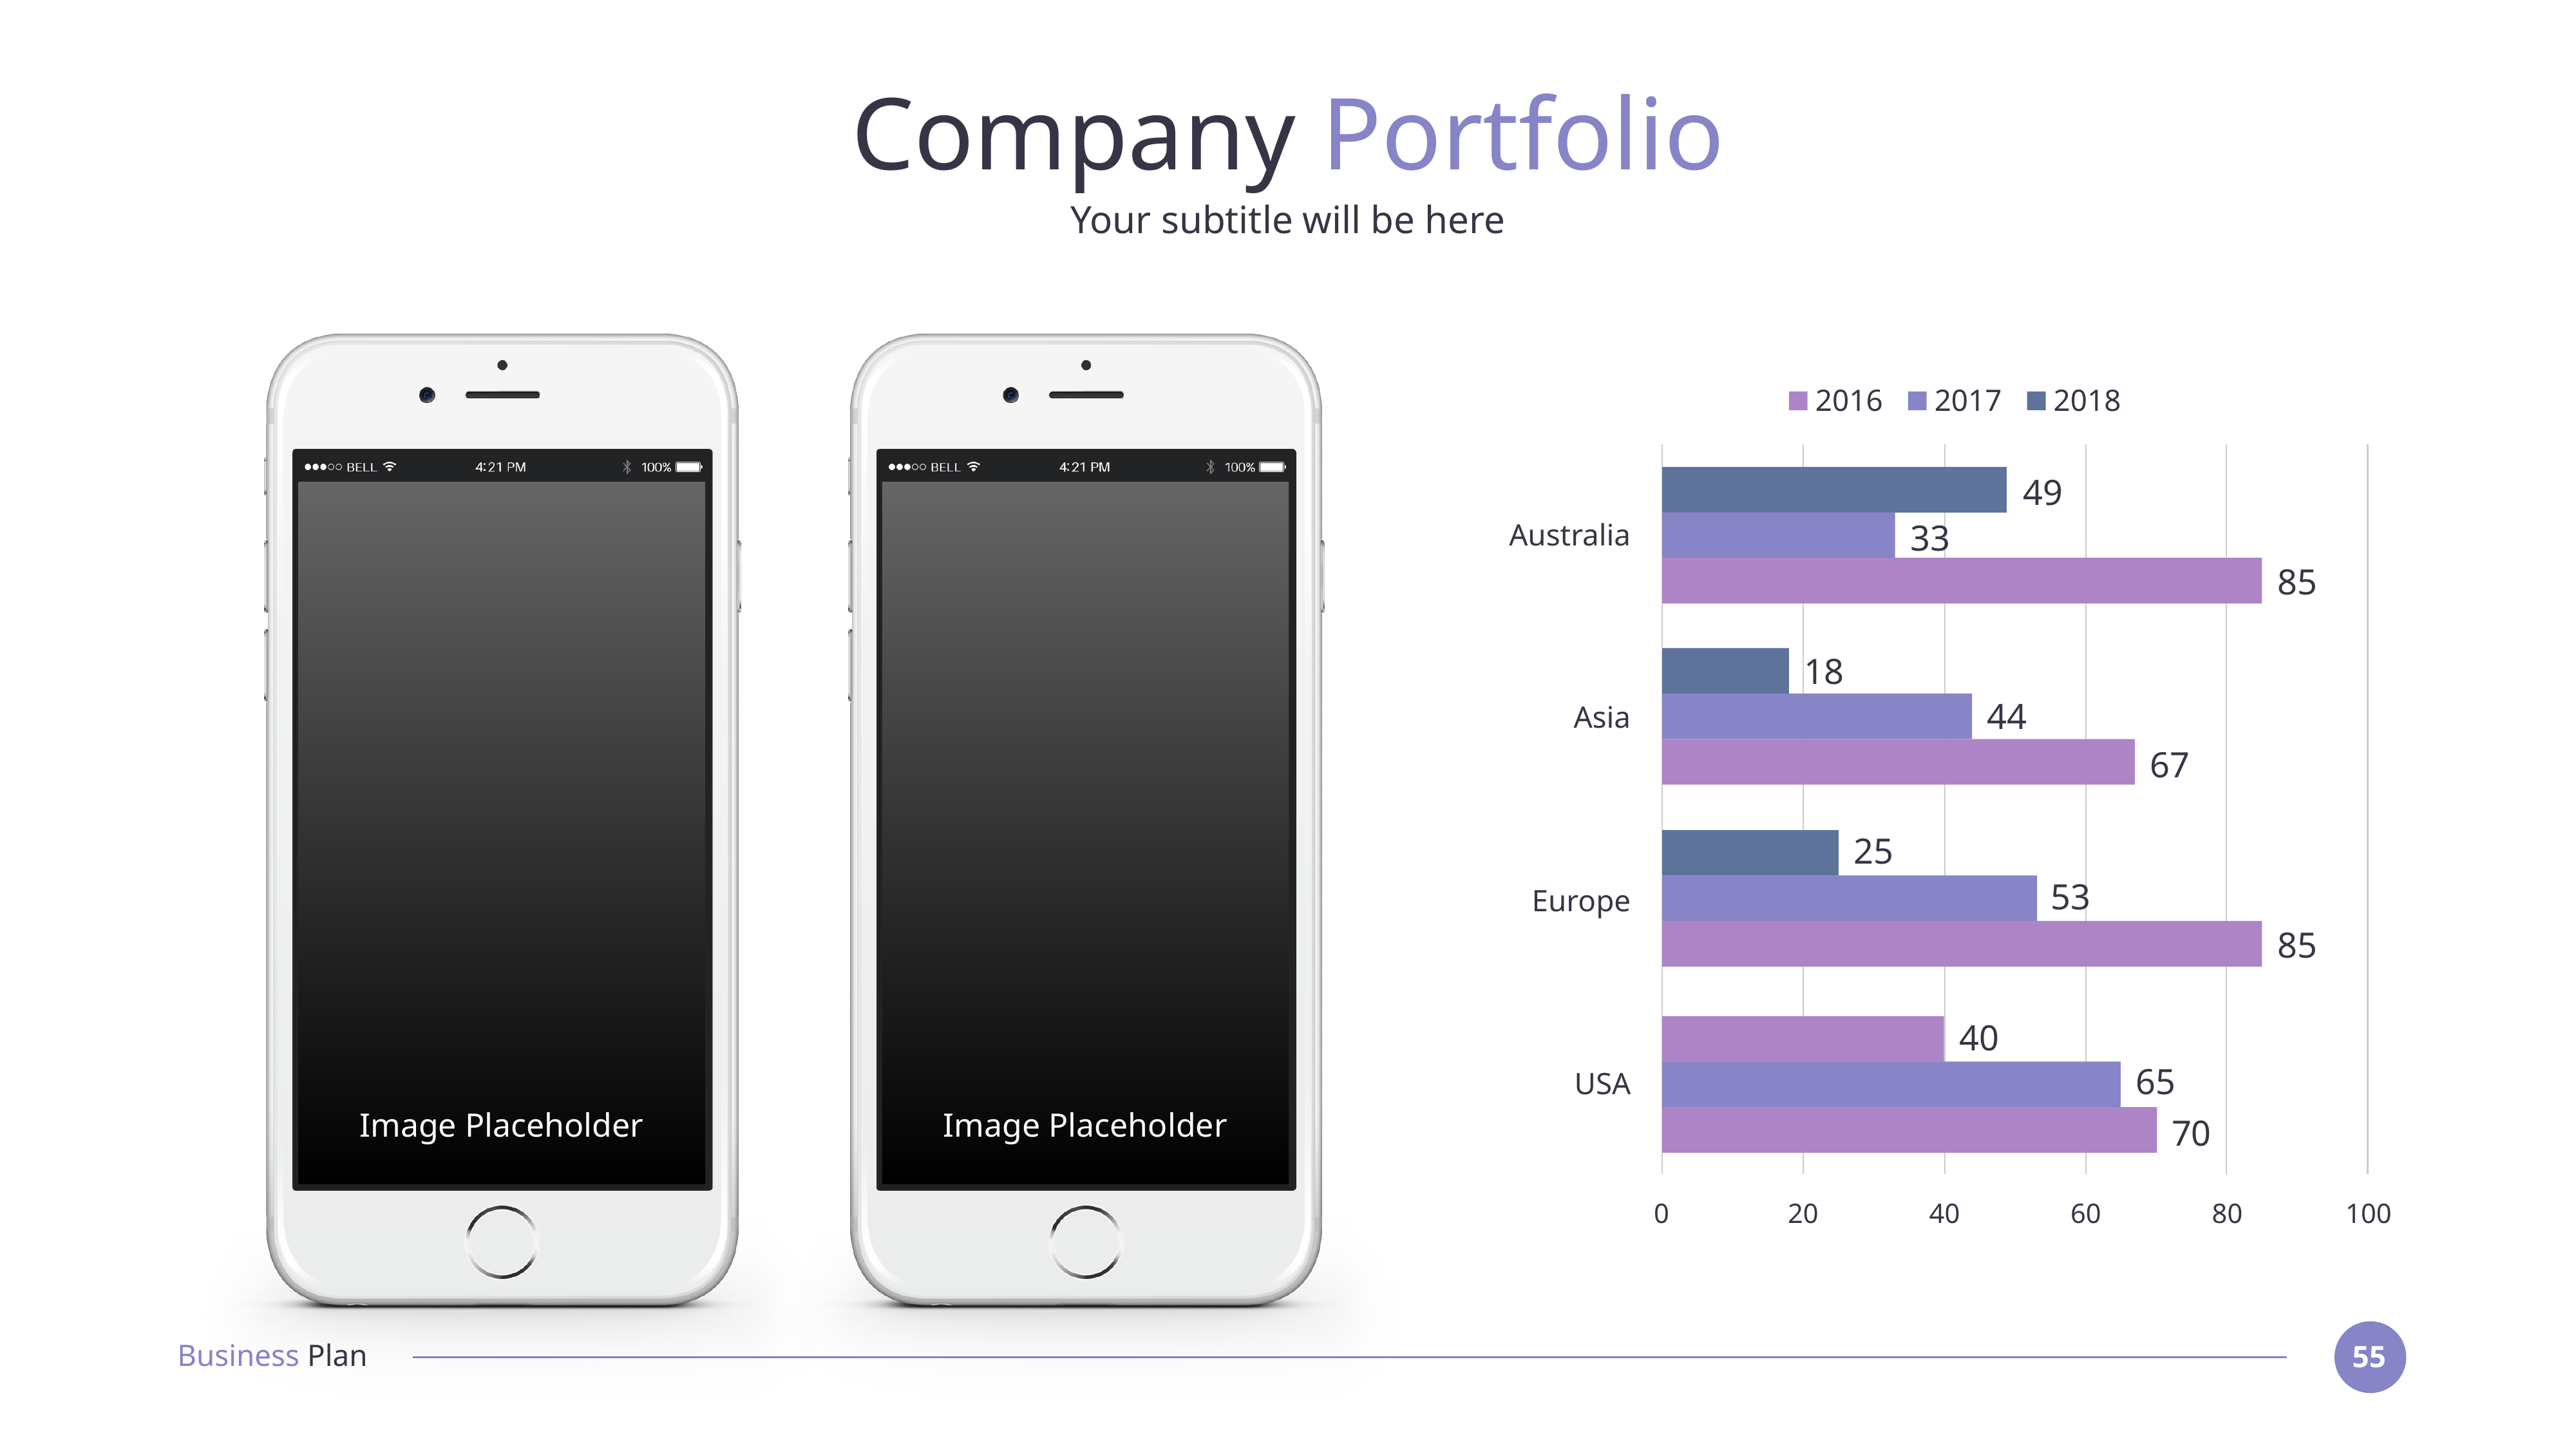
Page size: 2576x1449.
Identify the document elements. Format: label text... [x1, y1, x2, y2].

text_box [1483, 381, 2407, 1229]
list Your subtitle will be here [177, 196, 2399, 243]
picture [185, 303, 1416, 1434]
title Company Portfolio [177, 70, 2399, 193]
